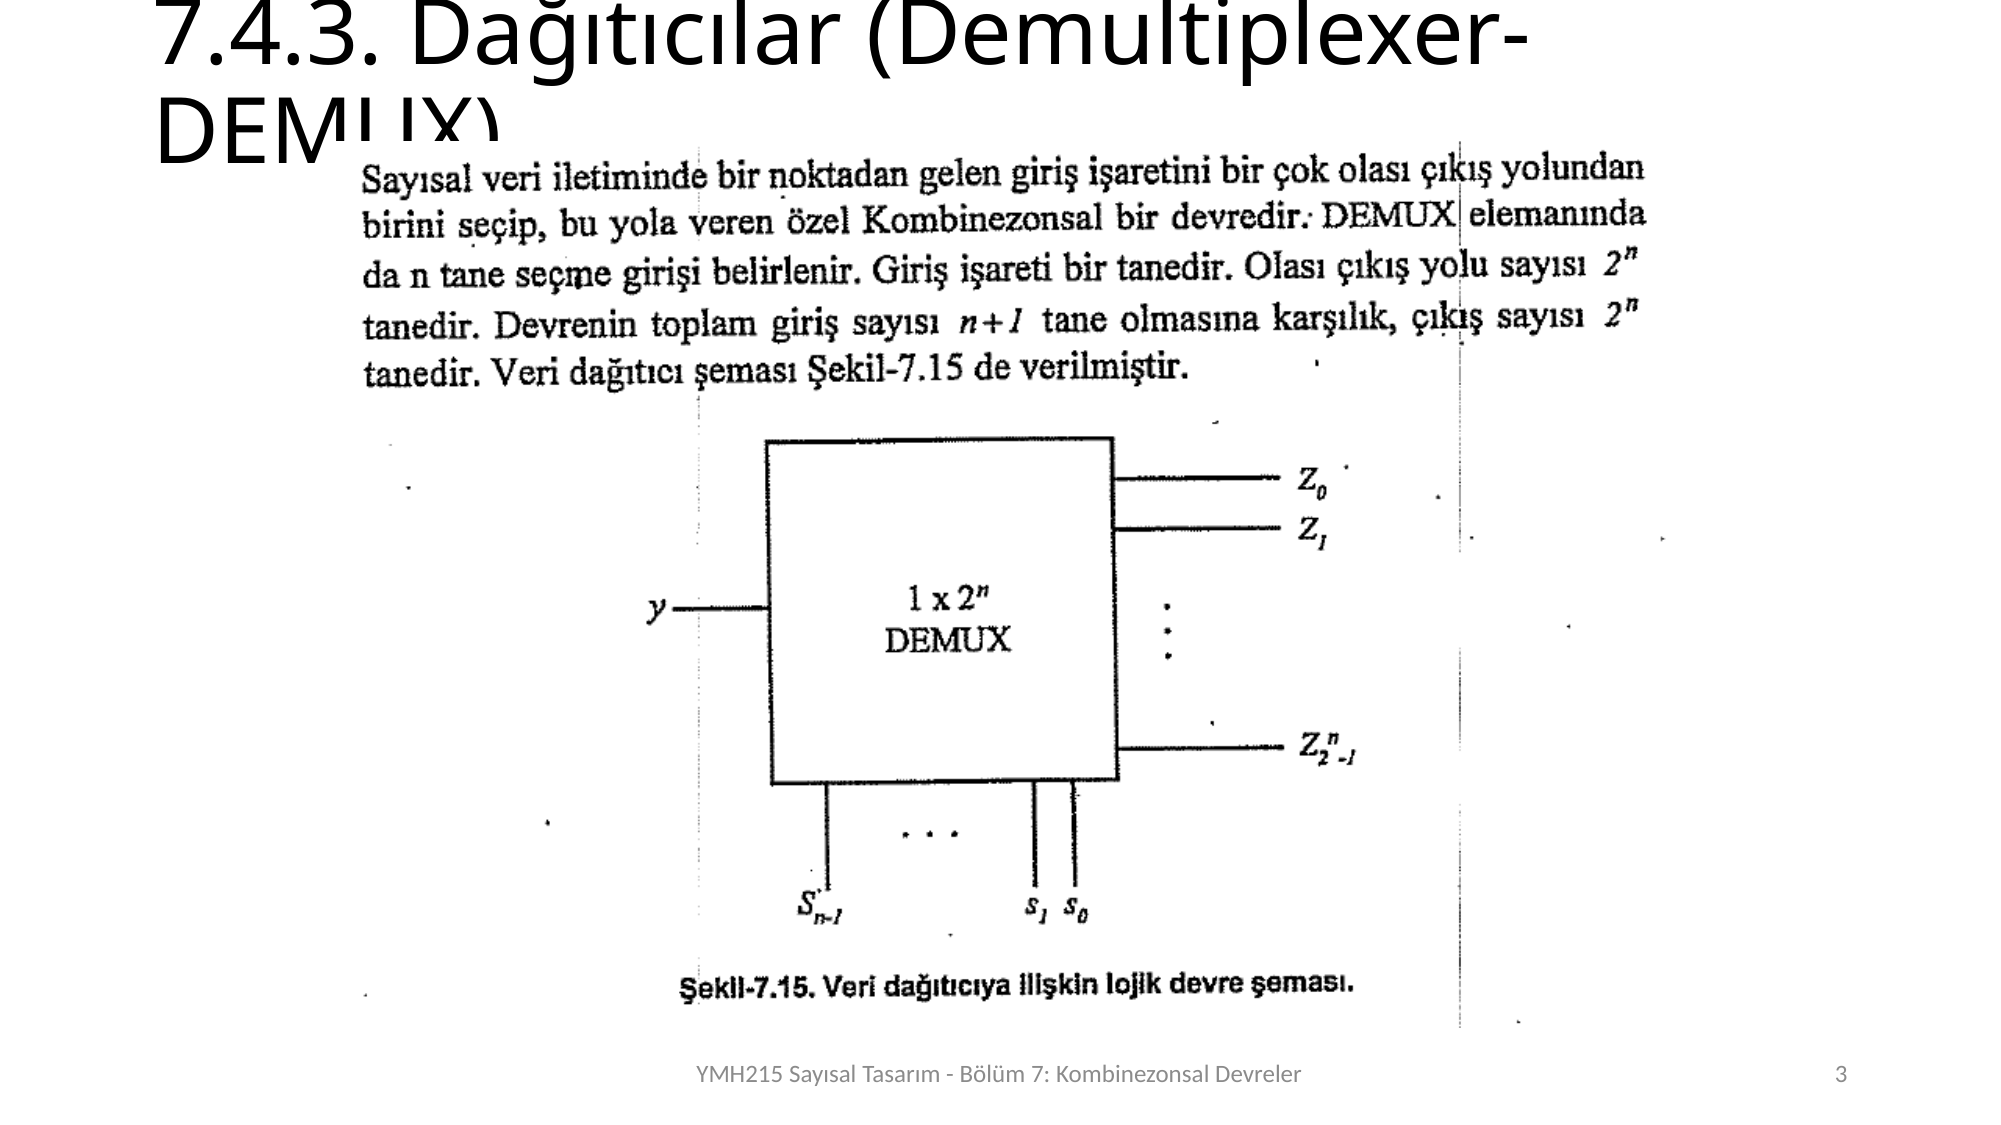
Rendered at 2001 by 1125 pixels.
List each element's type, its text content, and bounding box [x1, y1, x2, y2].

footer YMH215 Sayısal Tasarım - Bölüm 7: Kombinezonsal Devreler [662, 1042, 1338, 1103]
slide_number 3 [1412, 1042, 1863, 1103]
title 7.4.3. Dağıtıcılar (Demultiplexer-DEMUX) [137, 0, 1863, 169]
picture [328, 141, 1672, 1028]
